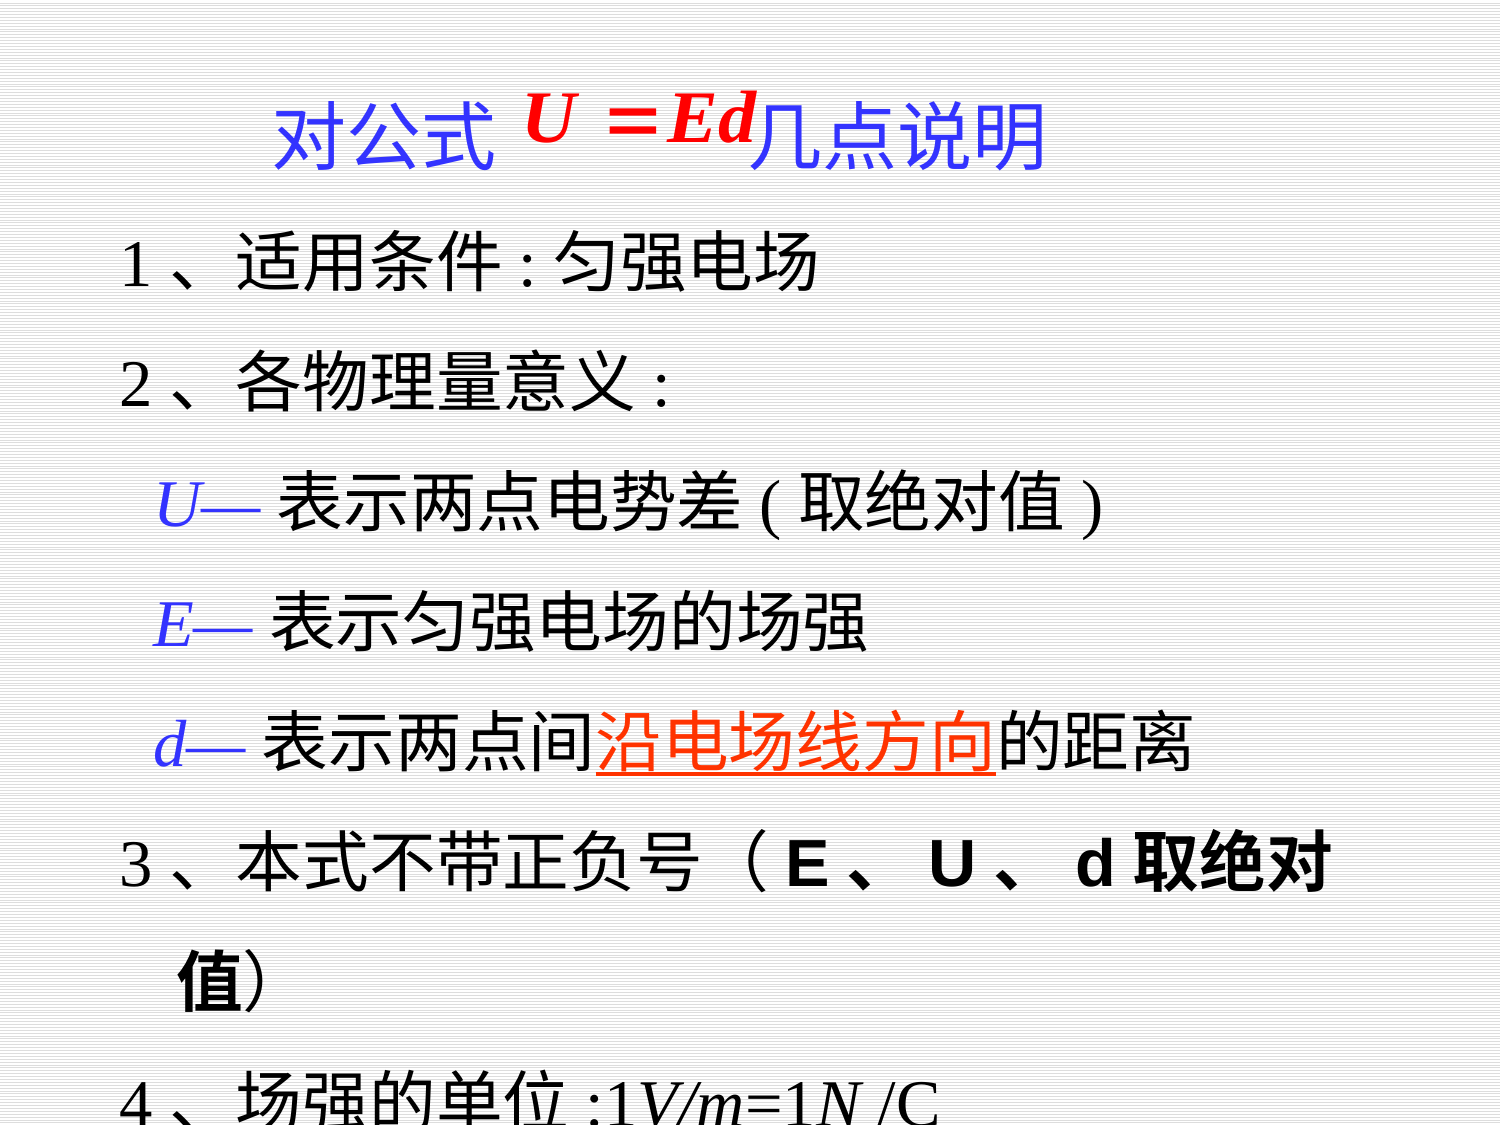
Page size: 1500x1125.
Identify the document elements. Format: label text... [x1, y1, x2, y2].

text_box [514, 74, 776, 162]
text_box 对公式 几点说明 1、适用条件:匀强电场 2、各物理量意义: U—表示两点电势差(取绝对值) E—表示匀强电场的场强 d—表示两点间沿电场线方向的距离 3、本式不带正负号（E、U、d取绝对值） 4、场强的单位:1V/m=1N /C [104, 37, 1388, 1125]
